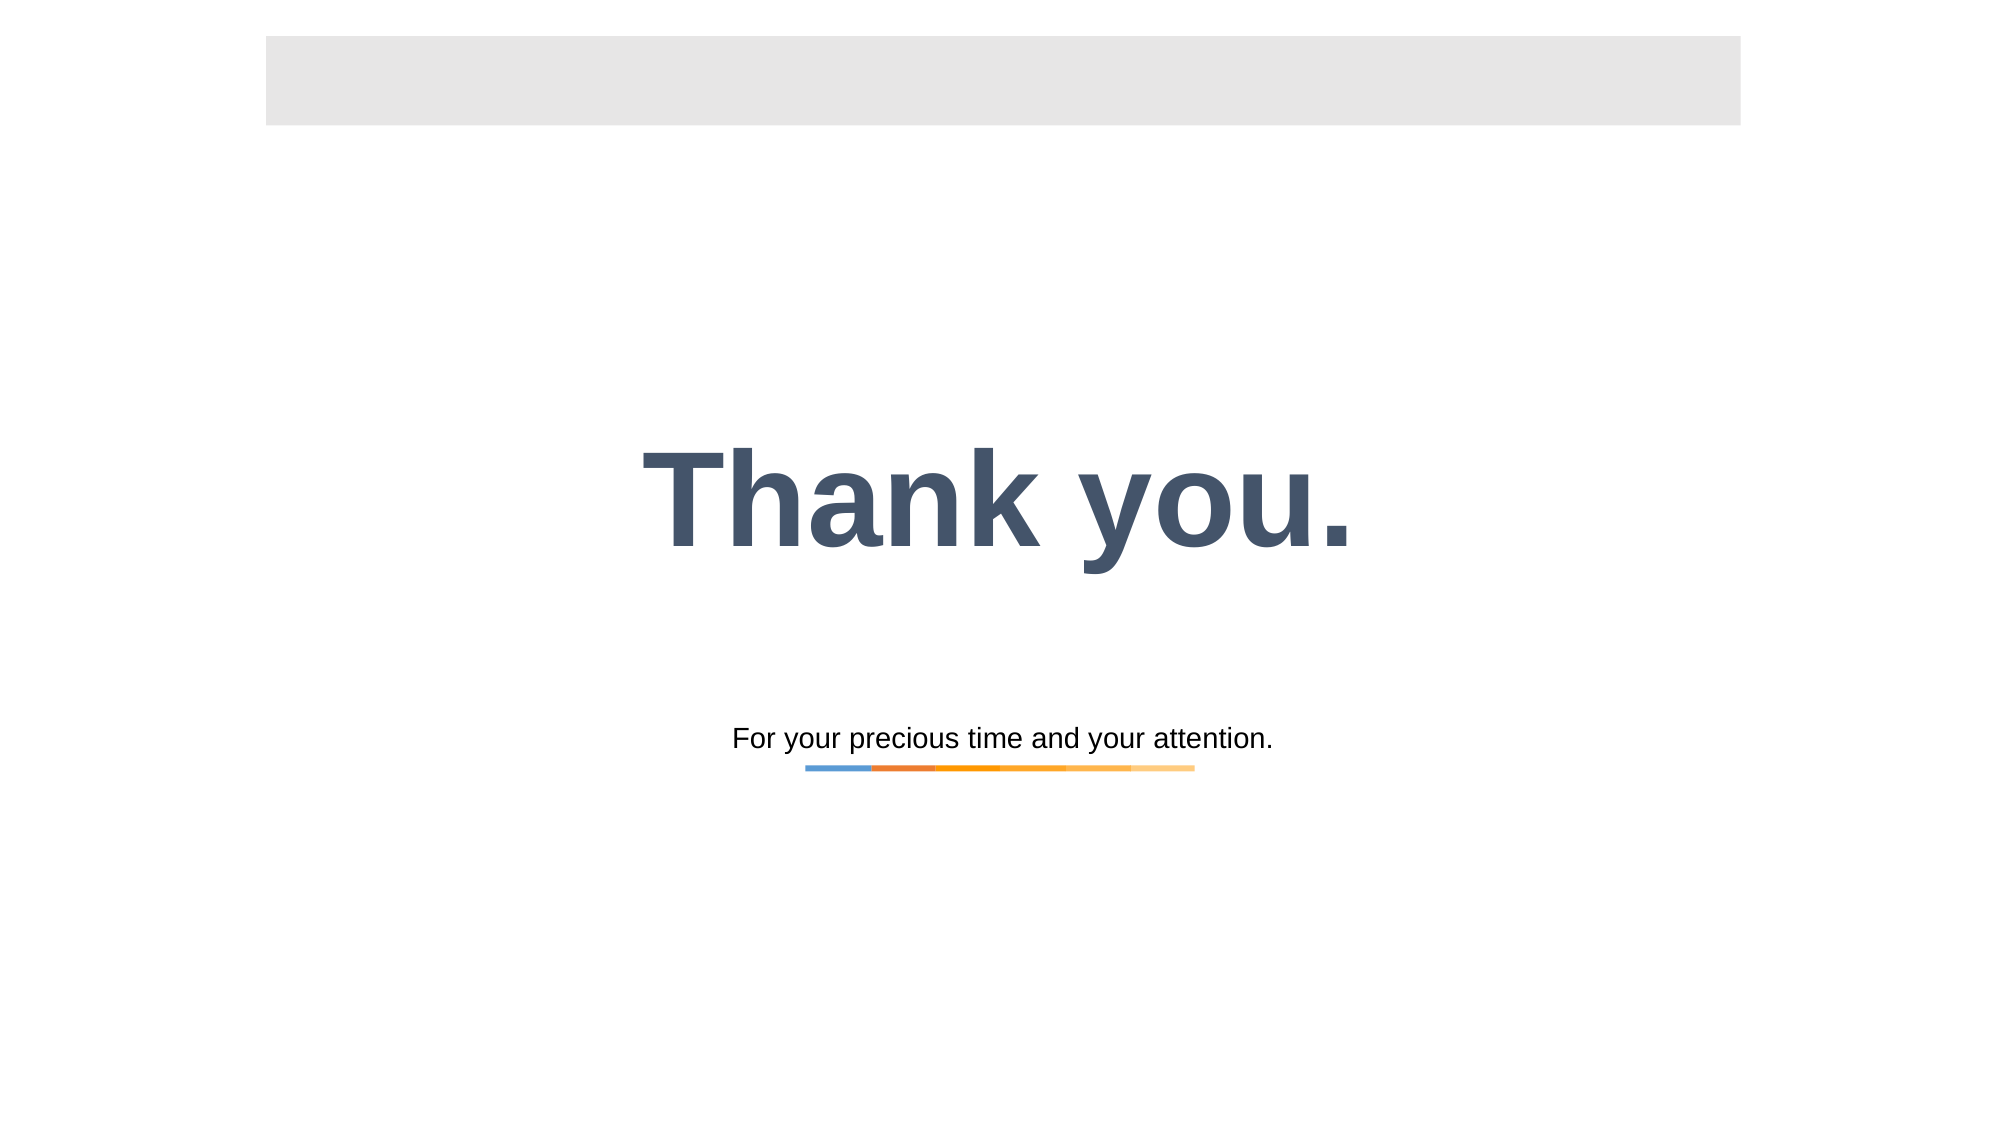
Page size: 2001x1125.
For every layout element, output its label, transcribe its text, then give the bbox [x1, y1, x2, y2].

text_box For your precious time and your attention. [268, 716, 1731, 761]
text_box [266, 36, 1741, 126]
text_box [805, 765, 1195, 772]
text_box Thank you. [268, 421, 1731, 607]
